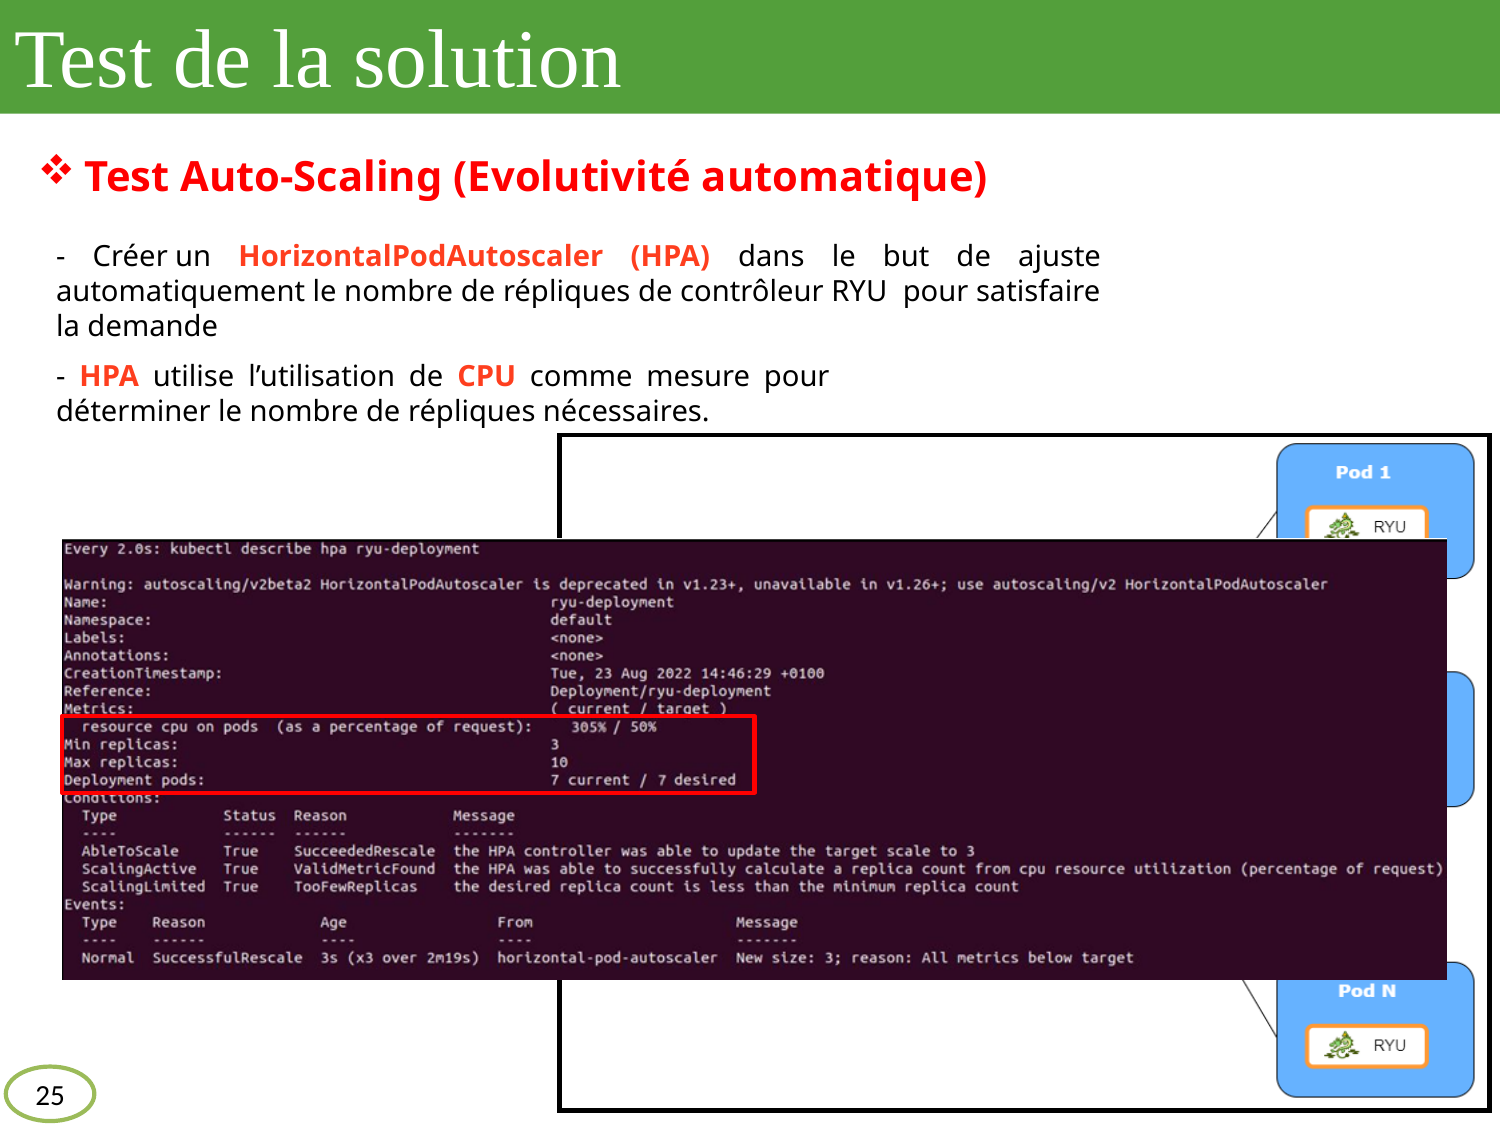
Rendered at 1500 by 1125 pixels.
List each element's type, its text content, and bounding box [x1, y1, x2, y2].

picture [561, 436, 1488, 1109]
text_box - HPA utilise l’utilisation de CPU comme mesure pour déterminer le nombre de répliques nécessaires. [41, 349, 845, 470]
text_box - Créer un HorizontalPodAutoscaler (HPA) dans le but de ajuste automatiquement le nombre de répliques de contrôleur RYU pour satisfaire la demande [41, 229, 1117, 395]
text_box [61, 538, 1448, 980]
text_box Test de la solution [0, 0, 1500, 116]
text_box Test Auto-Scaling (Evolutivité automatique) [23, 142, 1004, 208]
text_box 25 [3, 1064, 97, 1124]
